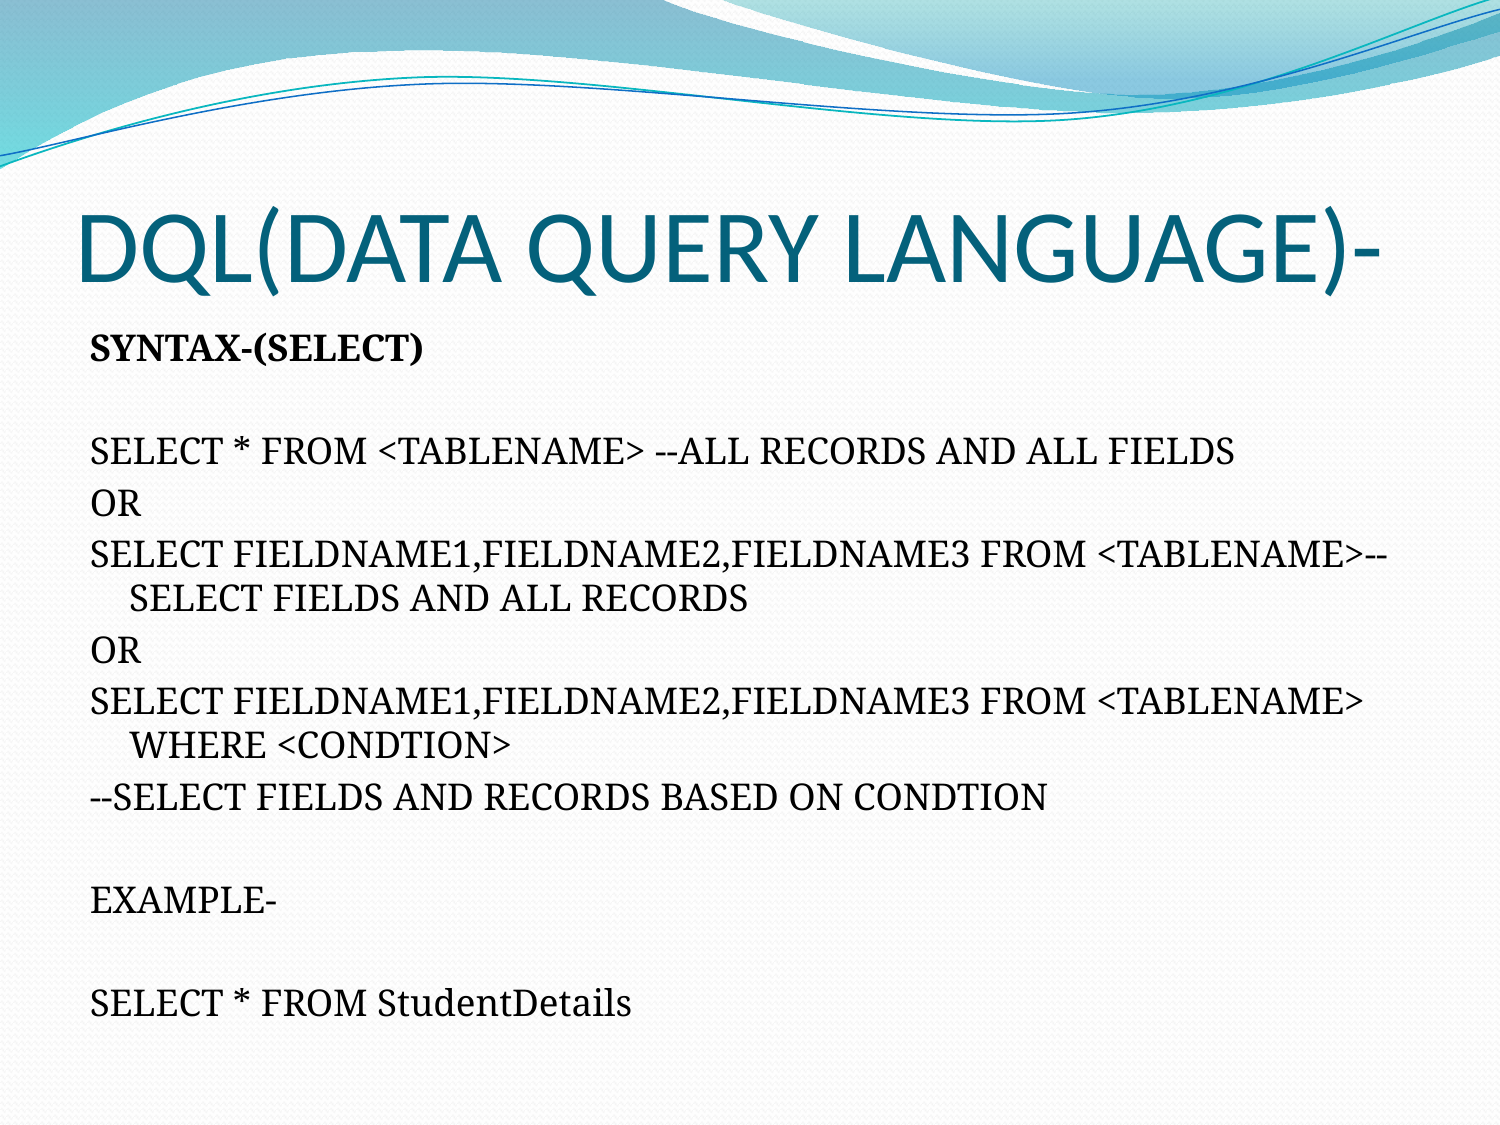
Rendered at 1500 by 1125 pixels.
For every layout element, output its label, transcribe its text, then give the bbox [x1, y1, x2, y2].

list SYNTAX-(SELECT) SELECT * FROM <TABLENAME> --ALL RECORDS AND ALL FIELDS OR SELECT FIELDNAME1,FIELDNAME2,FIELDNAME3 FROM <TABLENAME>--SELECT FIELDS AND ALL RECORDS OR SELECT FIELDNAME1,FIELDNAME2,FIELDNAME3 FROM <TABLENAME> WHERE <CONDTION> --SELECT FIELDS AND RECORDS BASED ON CONDTION EXAMPLE- SELECT * FROM StudentDetails [75, 317, 1425, 1038]
title DQL(DATA QUERY LANGUAGE)- [75, 115, 1425, 303]
